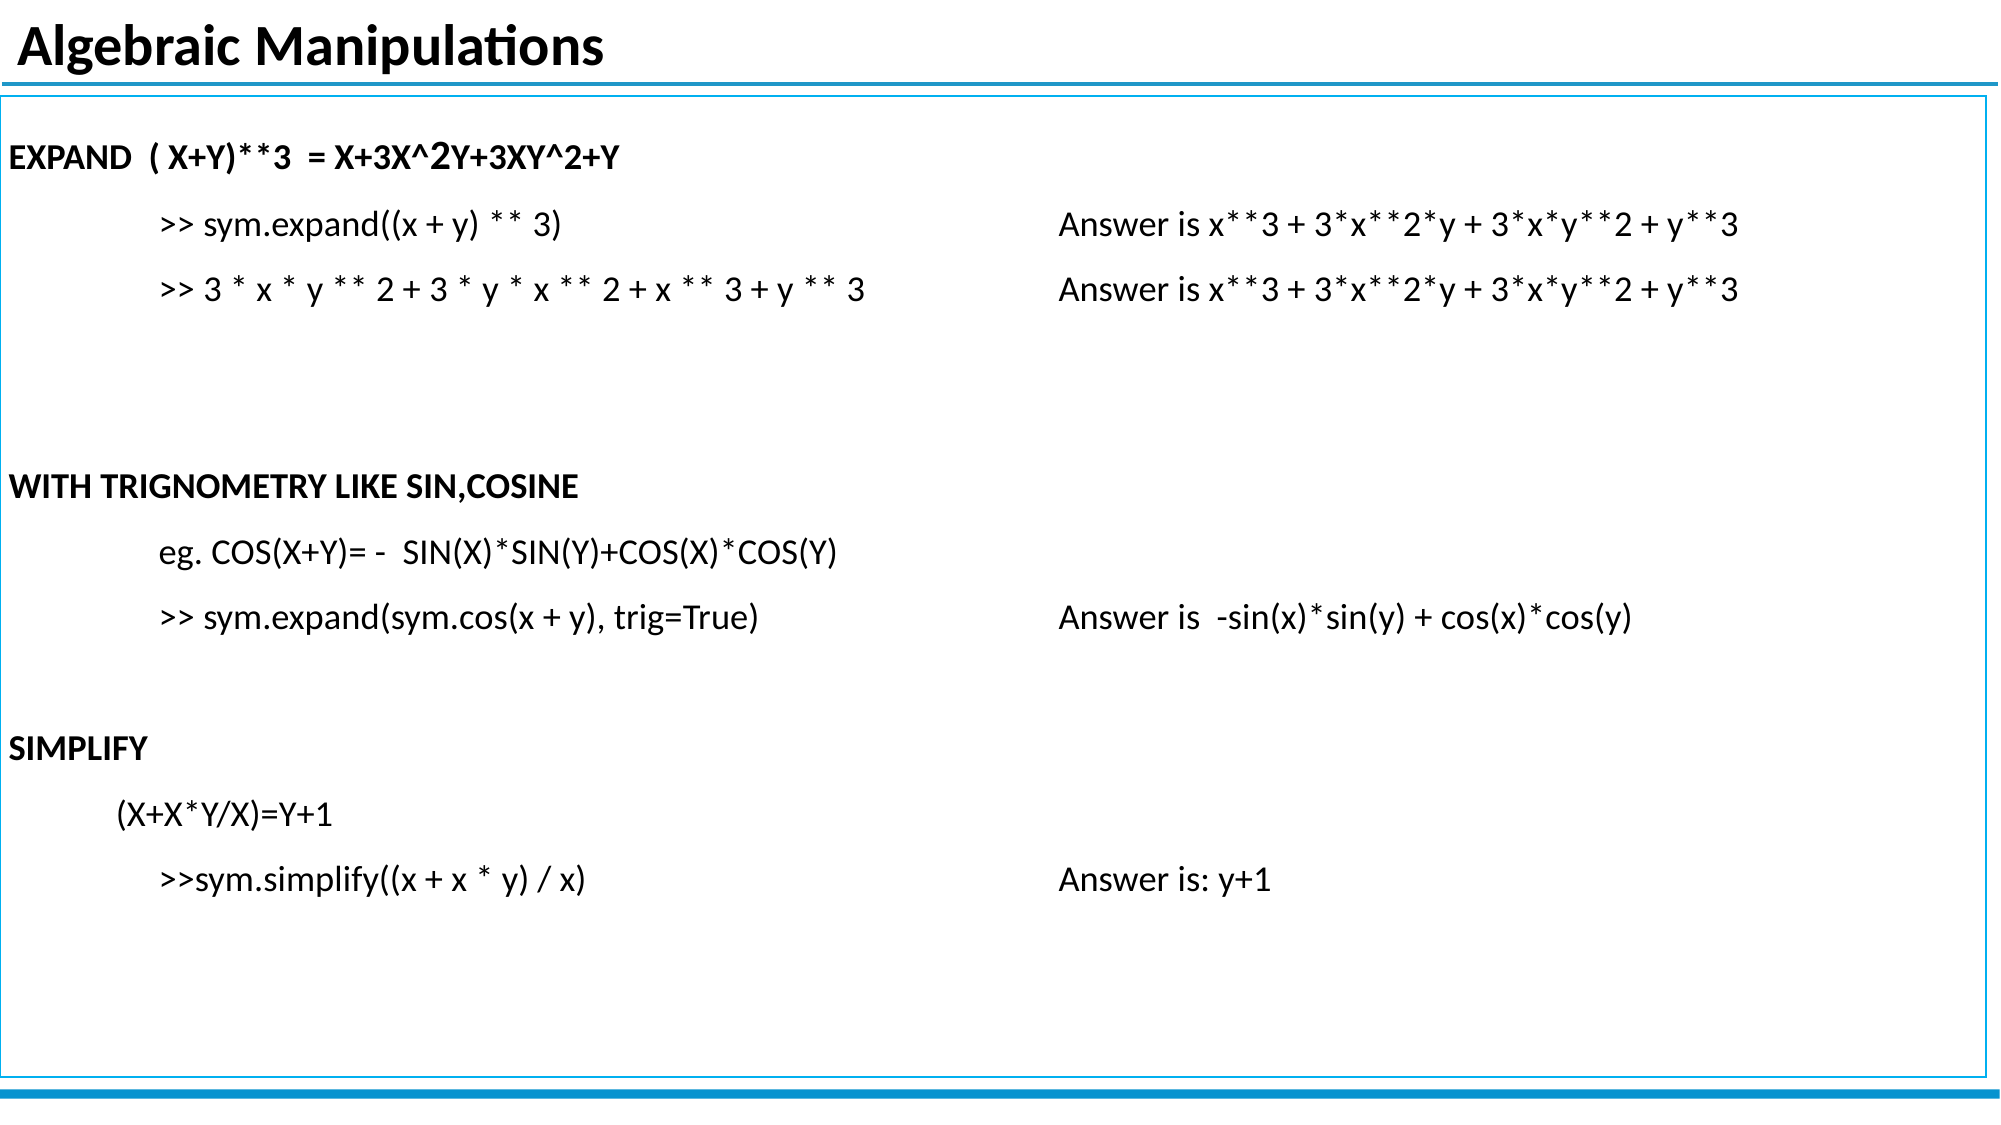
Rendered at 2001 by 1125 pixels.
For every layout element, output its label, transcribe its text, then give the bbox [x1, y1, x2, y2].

text_box [0, 1089, 2000, 1099]
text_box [0, 95, 1986, 1078]
text_box Algebraic Manipulations [14, 7, 1198, 78]
